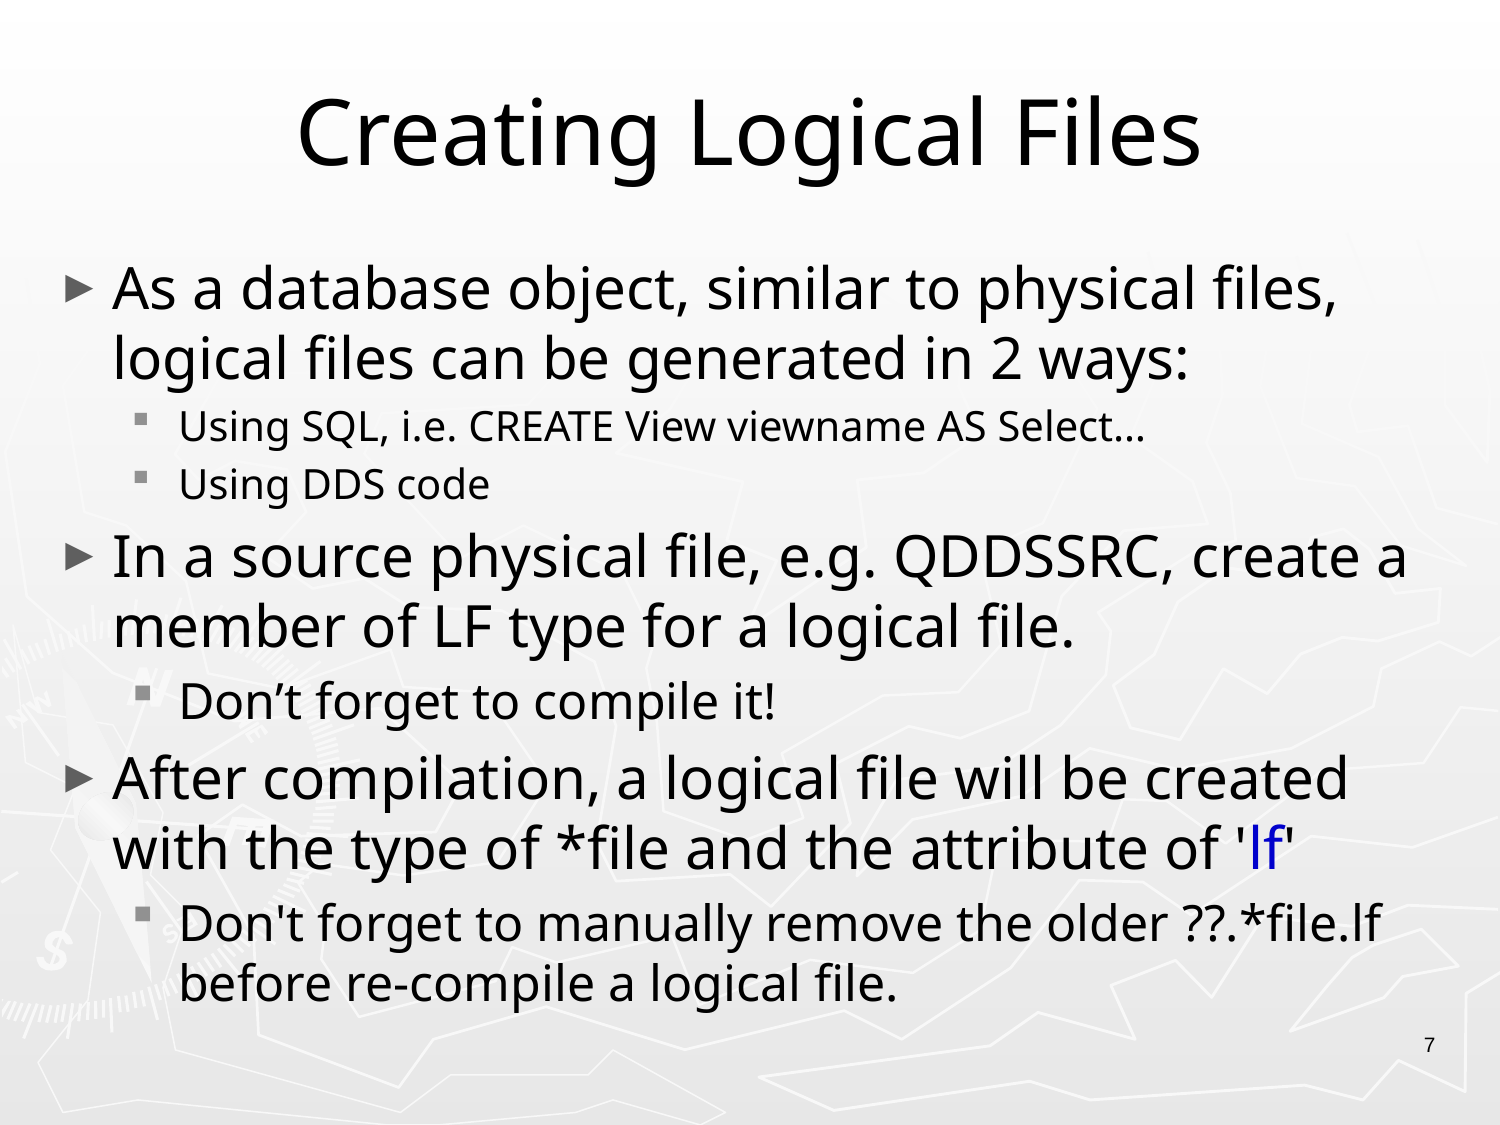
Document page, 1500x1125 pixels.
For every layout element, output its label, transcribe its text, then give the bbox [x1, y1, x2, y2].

title Creating Logical Files [49, 37, 1451, 220]
slide_number 7 [1074, 1024, 1451, 1103]
list As a database object, similar to physical files, logical files can be generated in 2 ways: Using SQL, i.e. CREATE View viewname AS Select… Using DDS code In a source physical file, e.g. QDDSSRC, create a member of LF type for a logical file. Don’t forget to compile it! After compilation, a logical file will be created with the type of *file and the attribute of 'lf' Don't forget to manually remove the older ??.*file.lf before re-compile a logical file. [41, 243, 1443, 1006]
